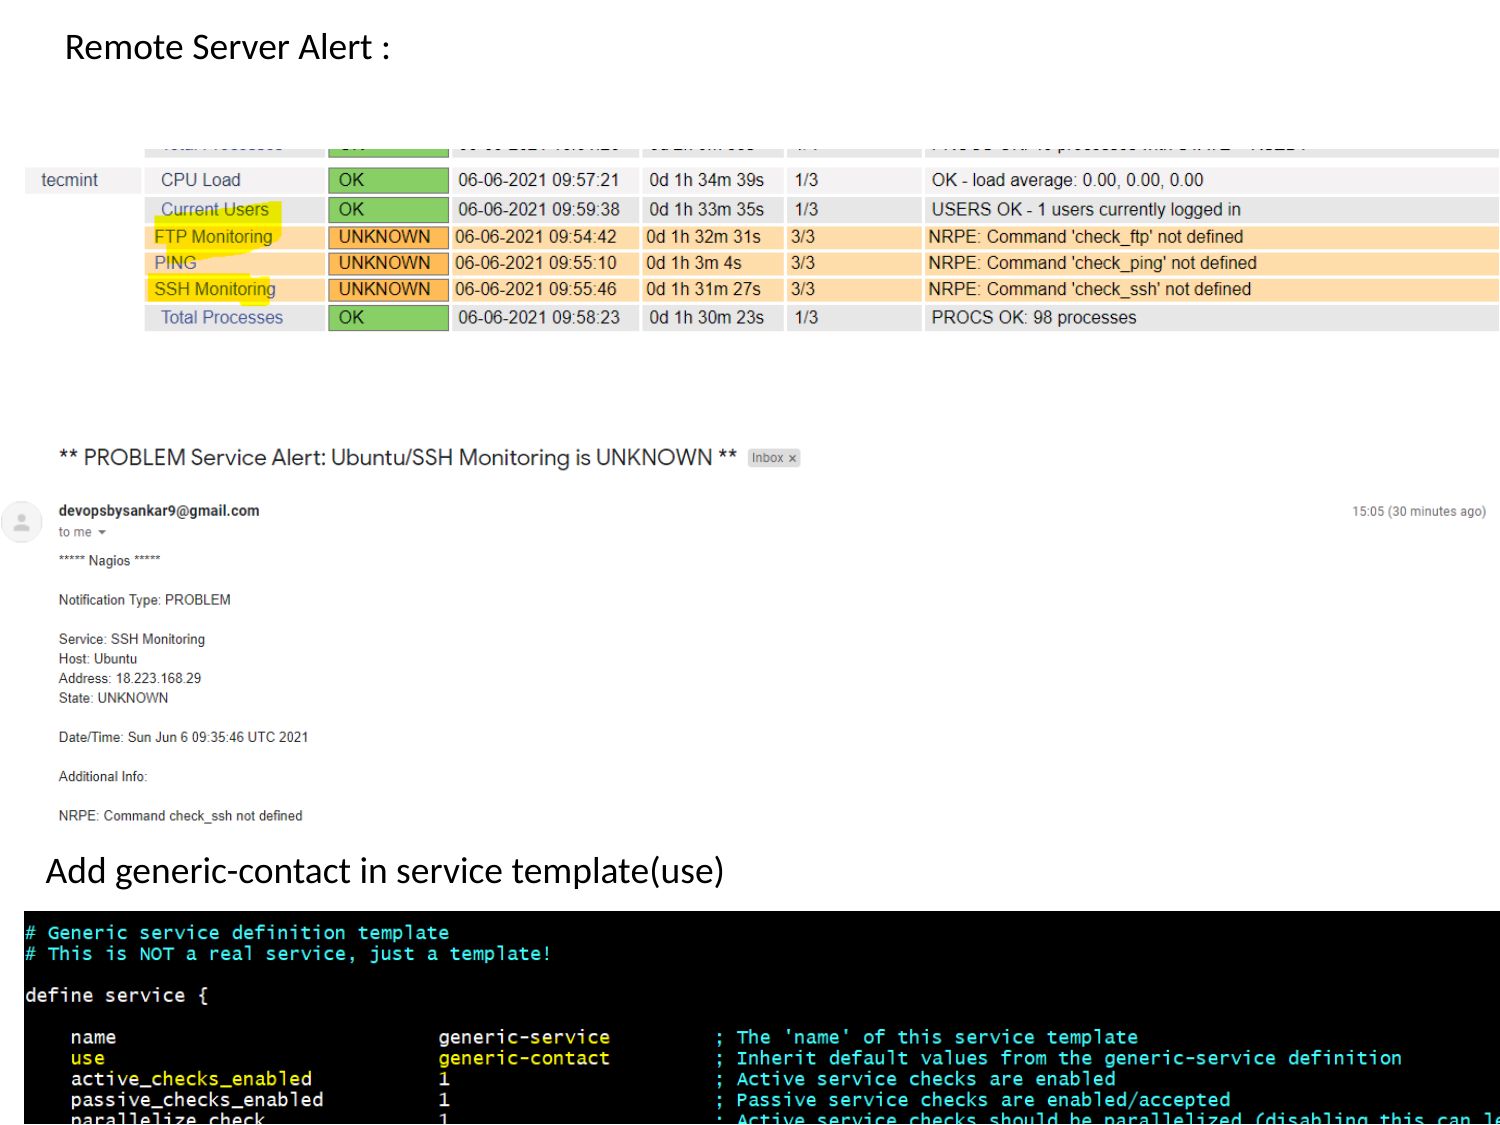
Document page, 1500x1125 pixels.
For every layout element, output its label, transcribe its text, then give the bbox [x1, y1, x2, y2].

picture [1, 427, 1500, 837]
text_box Add generic-contact in service template(use) [30, 846, 741, 899]
picture [0, 149, 1499, 354]
text_box Remote Server Alert : [50, 14, 1450, 75]
picture [24, 911, 1500, 1125]
